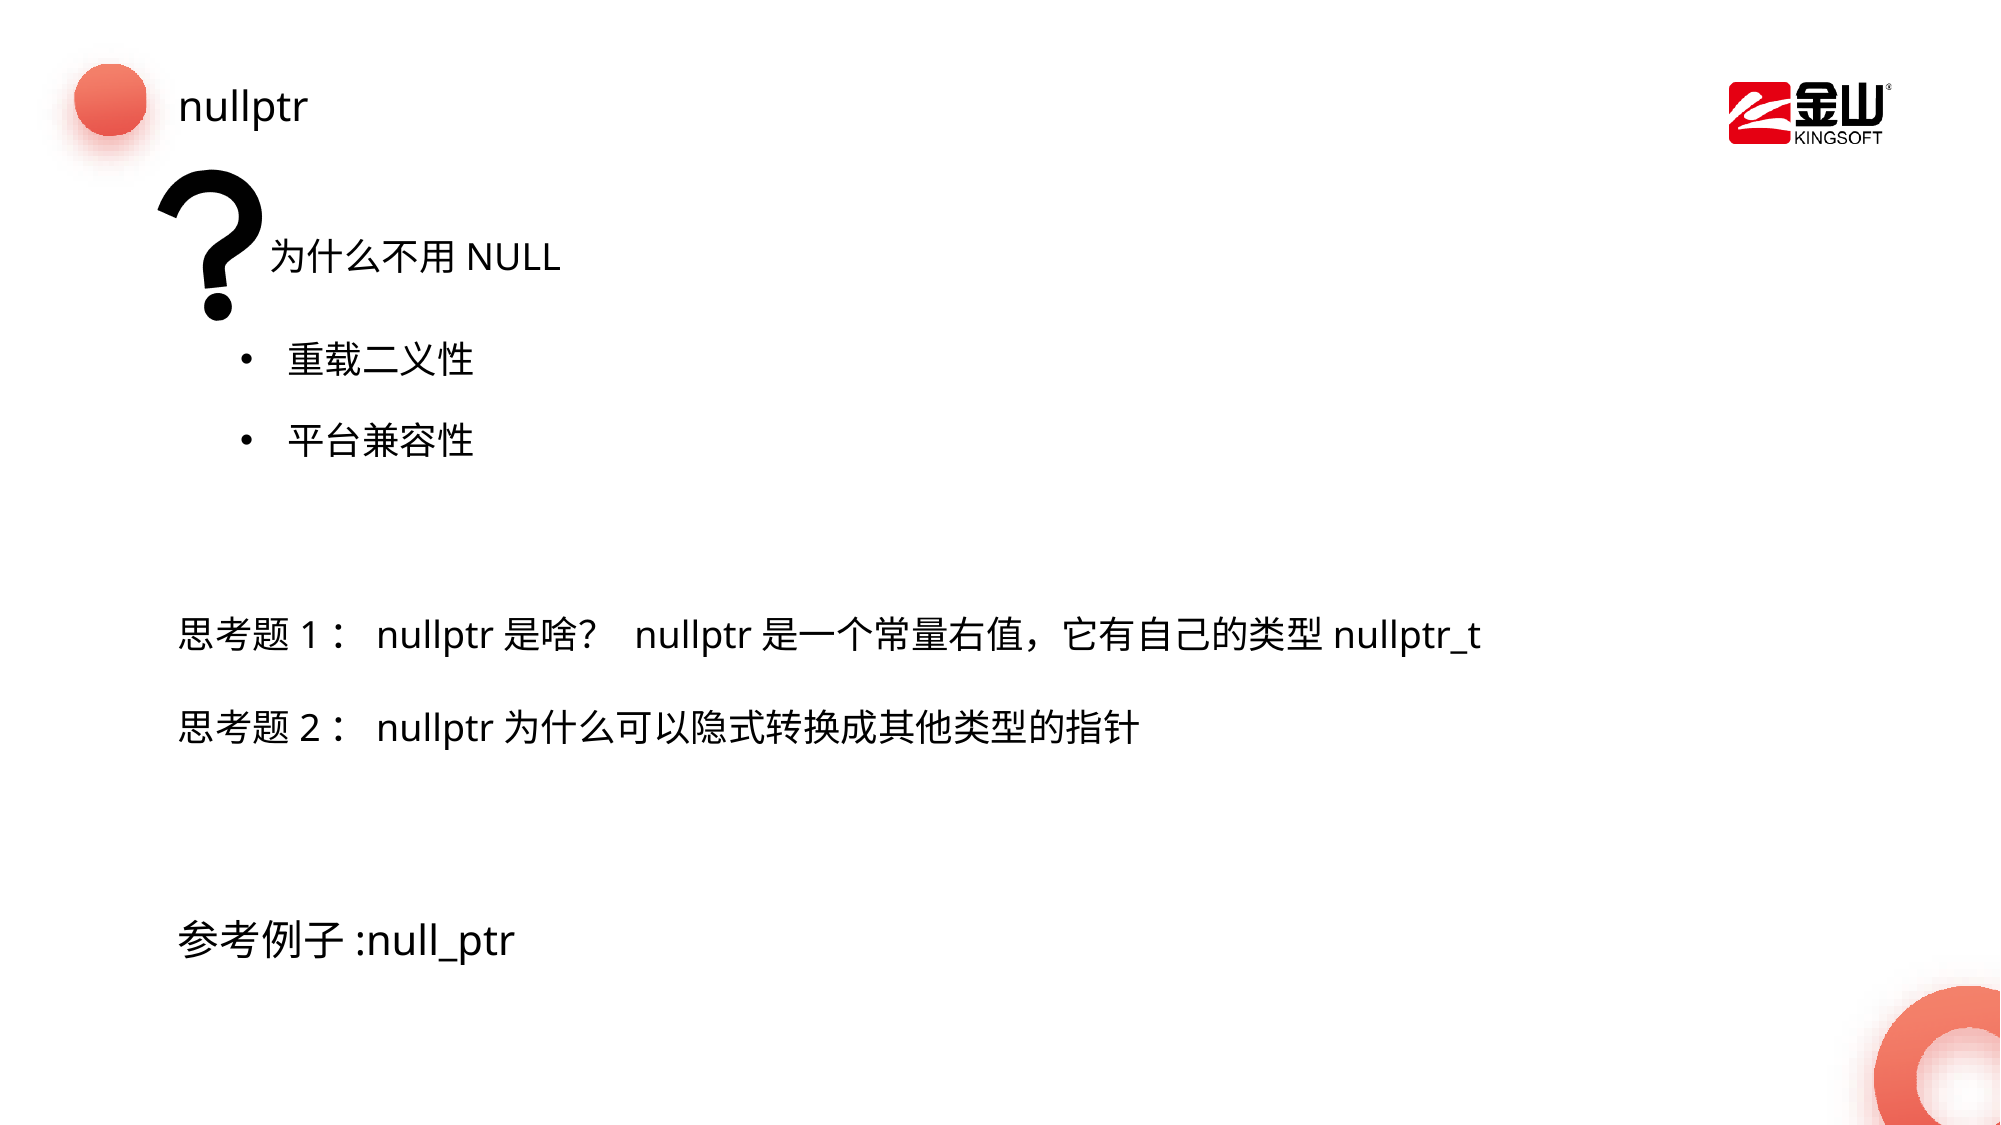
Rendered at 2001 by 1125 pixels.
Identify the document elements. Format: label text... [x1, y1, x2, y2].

text_box 平台兼容性 [225, 409, 980, 470]
picture [1827, 955, 2000, 1125]
text_box 重载二义性 [225, 328, 980, 388]
picture [37, 43, 296, 328]
text_box 为什么不用NULL [294, 225, 1016, 286]
picture [1729, 82, 1892, 144]
text_box nullptr是一个常量右值，它有自己的类型nullptr_t [619, 603, 1733, 664]
text_box 思考题1：nullptr是啥？ [163, 603, 619, 664]
text_box 思考题2：nullptr为什么可以隐式转换成其他类型的指针 [163, 696, 1473, 756]
text_box nullptr [163, 72, 830, 138]
text_box 参考例子:null_ptr [163, 906, 1836, 972]
